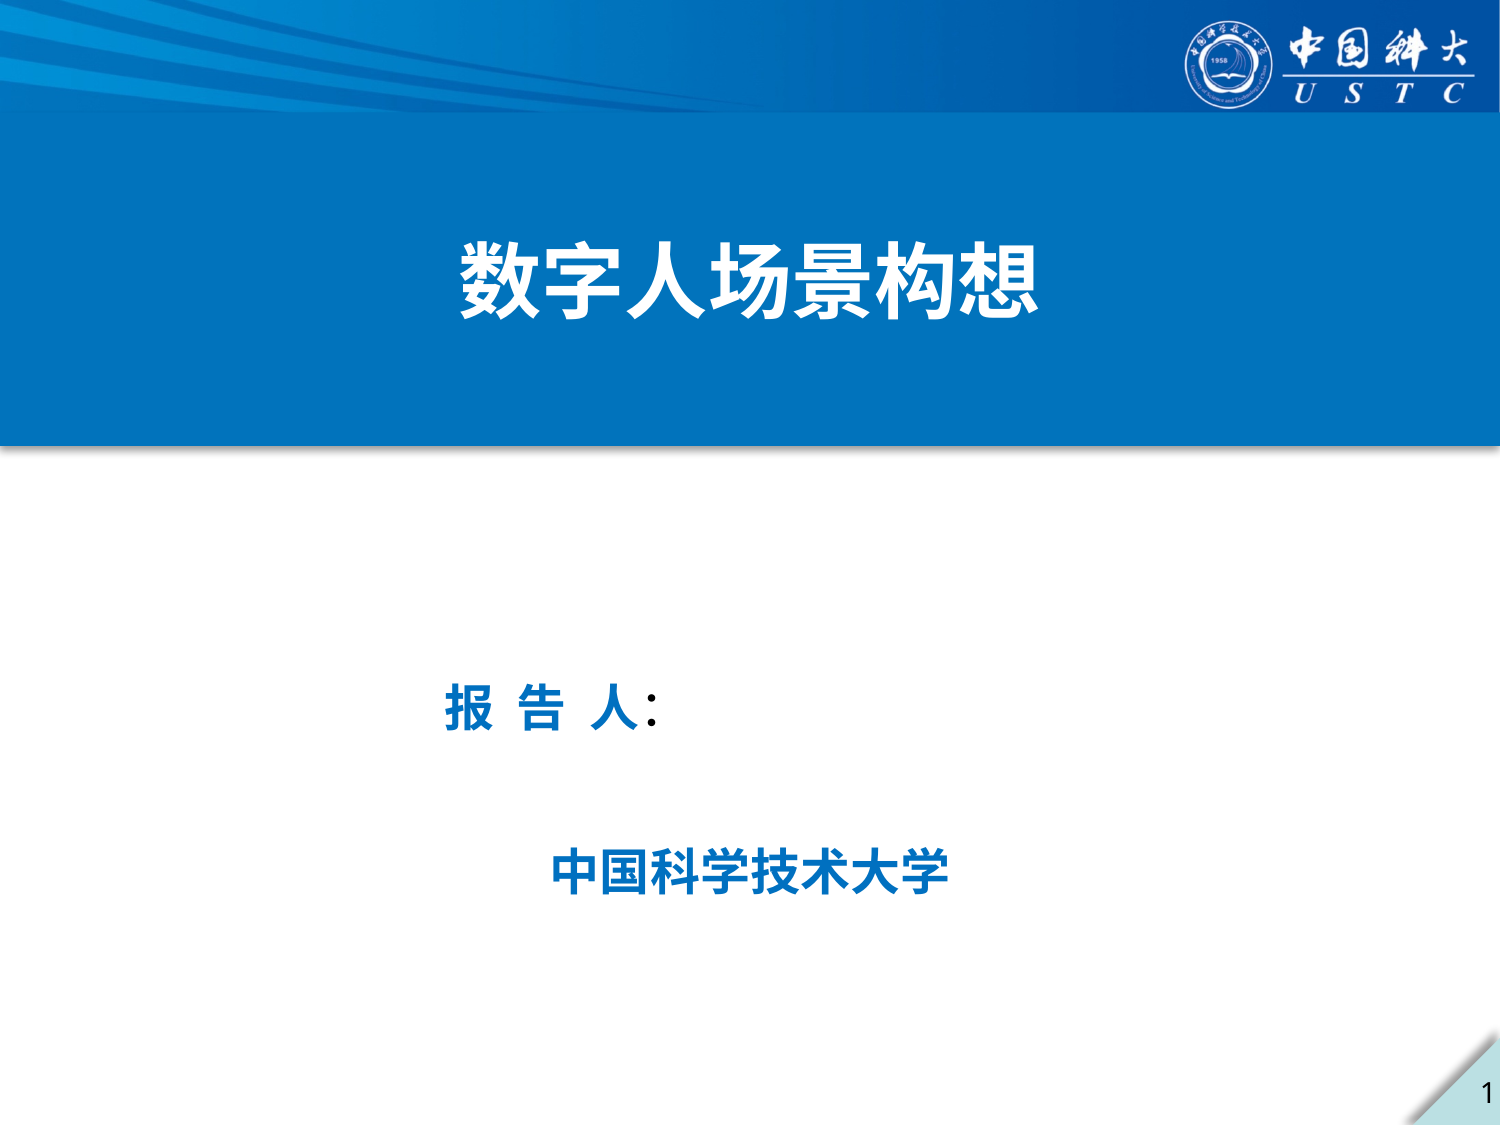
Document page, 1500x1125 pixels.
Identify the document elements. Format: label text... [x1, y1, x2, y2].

subtitle 报 告 人： 中国科学技术大学 [151, 504, 1349, 963]
picture [0, 0, 1500, 112]
title 数字人场景构想 [0, 112, 1500, 446]
slide_number 1 [1161, 1066, 1500, 1114]
